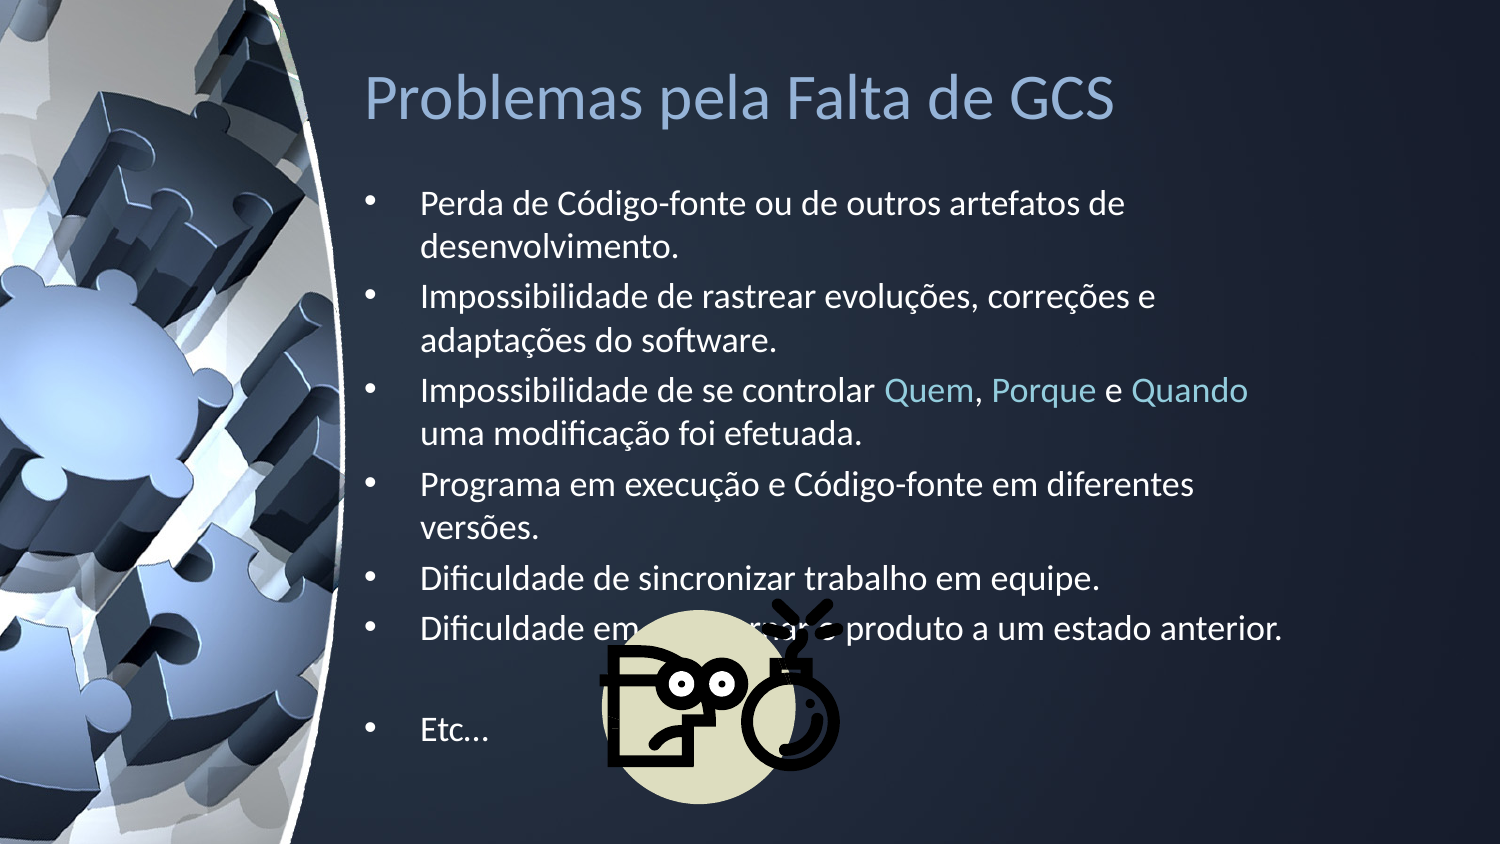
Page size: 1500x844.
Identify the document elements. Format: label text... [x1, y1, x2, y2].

list Perda de Código-fonte ou de outros artefatos de desenvolvimento. Impossibilidade de rastrear evoluções, correções e adaptações do software. Impossibilidade de se controlar Quem, Porque e Quando uma modificação foi efetuada. Programa em execução e Código-fonte em diferentes versões. Dificuldade de sincronizar trabalho em equipe. Dificuldade em se retornar o produto a um estado anterior. Etc… [349, 171, 1302, 773]
picture [0, 0, 1500, 844]
title Problemas pela Falta de GCS [349, 46, 1452, 141]
